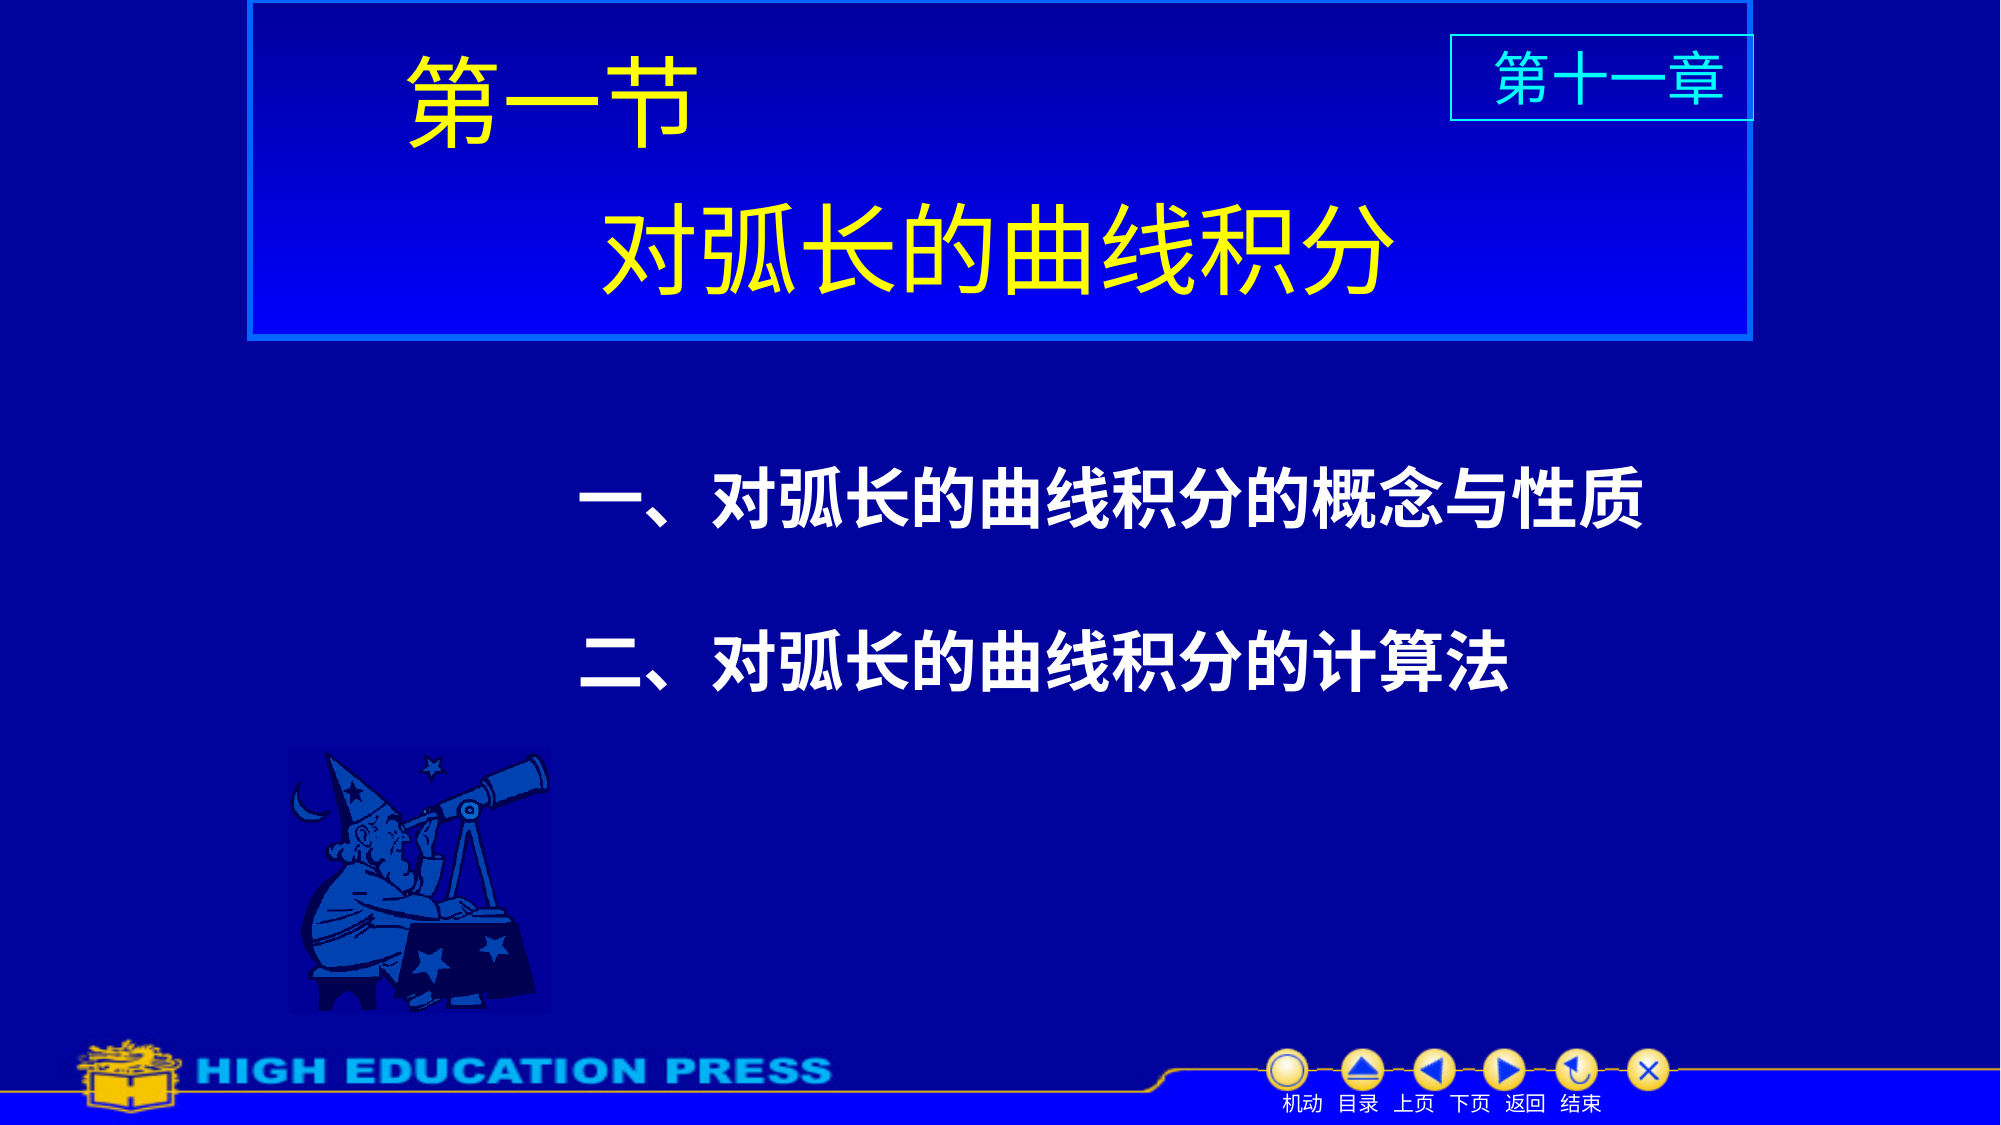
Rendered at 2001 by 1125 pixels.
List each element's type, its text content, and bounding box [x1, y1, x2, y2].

text_box 二、对弧长的曲线积分的计算法 [562, 612, 1575, 708]
title 第一节 [387, 24, 750, 175]
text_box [288, 749, 551, 1013]
text_box [574, 637, 1563, 713]
text_box 第十一章 [1451, 35, 1754, 120]
text_box [249, 0, 1750, 338]
picture [0, 0, 2001, 1125]
text_box 机动 目录 上页 下页 返回 结束 [1267, 1082, 1623, 1123]
text_box 对弧长的曲线积分 [583, 180, 1437, 316]
text_box 一、对弧长的曲线积分的概念与性质 [562, 449, 1700, 545]
